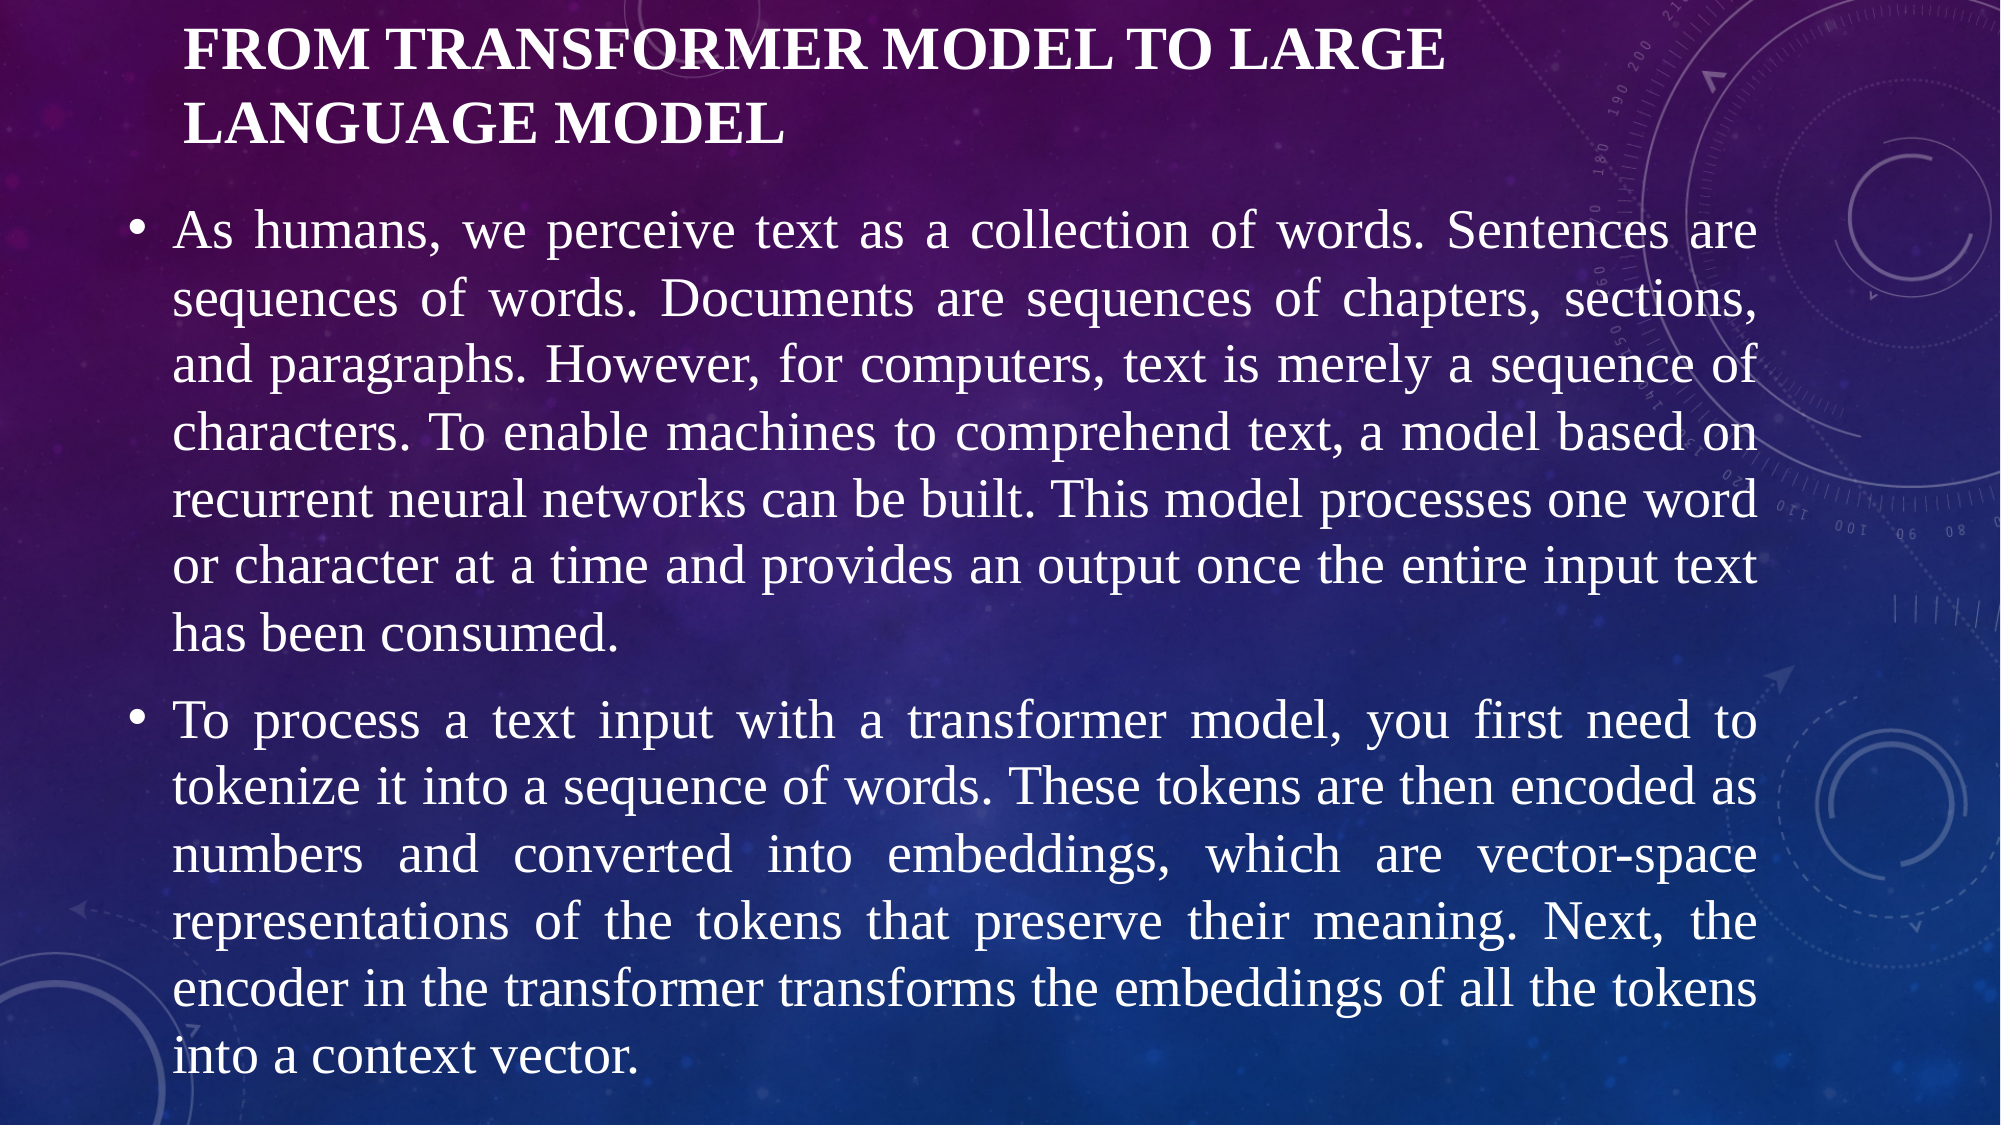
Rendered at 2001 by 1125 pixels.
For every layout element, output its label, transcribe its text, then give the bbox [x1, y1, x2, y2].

list As humans, we perceive text as a collection of words. Sentences are sequences of words. Documents are sequences of chapters, sections, and paragraphs. However, for computers, text is merely a sequence of characters. To enable machines to comprehend text, a model based on recurrent neural networks can be built. This model processes one word or character at a time and provides an output once the entire input text has been consumed. To process a text input with a transformer model, you first need to tokenize it into a sequence of words. These tokens are then encoded as numbers and converted into embeddings, which are vector-space representations of the tokens that preserve their meaning. Next, the encoder in the transformer transforms the embeddings of all the tokens into a context vector. [112, 181, 1775, 1097]
title From Transformer Model to Large Language Model [169, 0, 1831, 164]
picture [0, 0, 2001, 1125]
